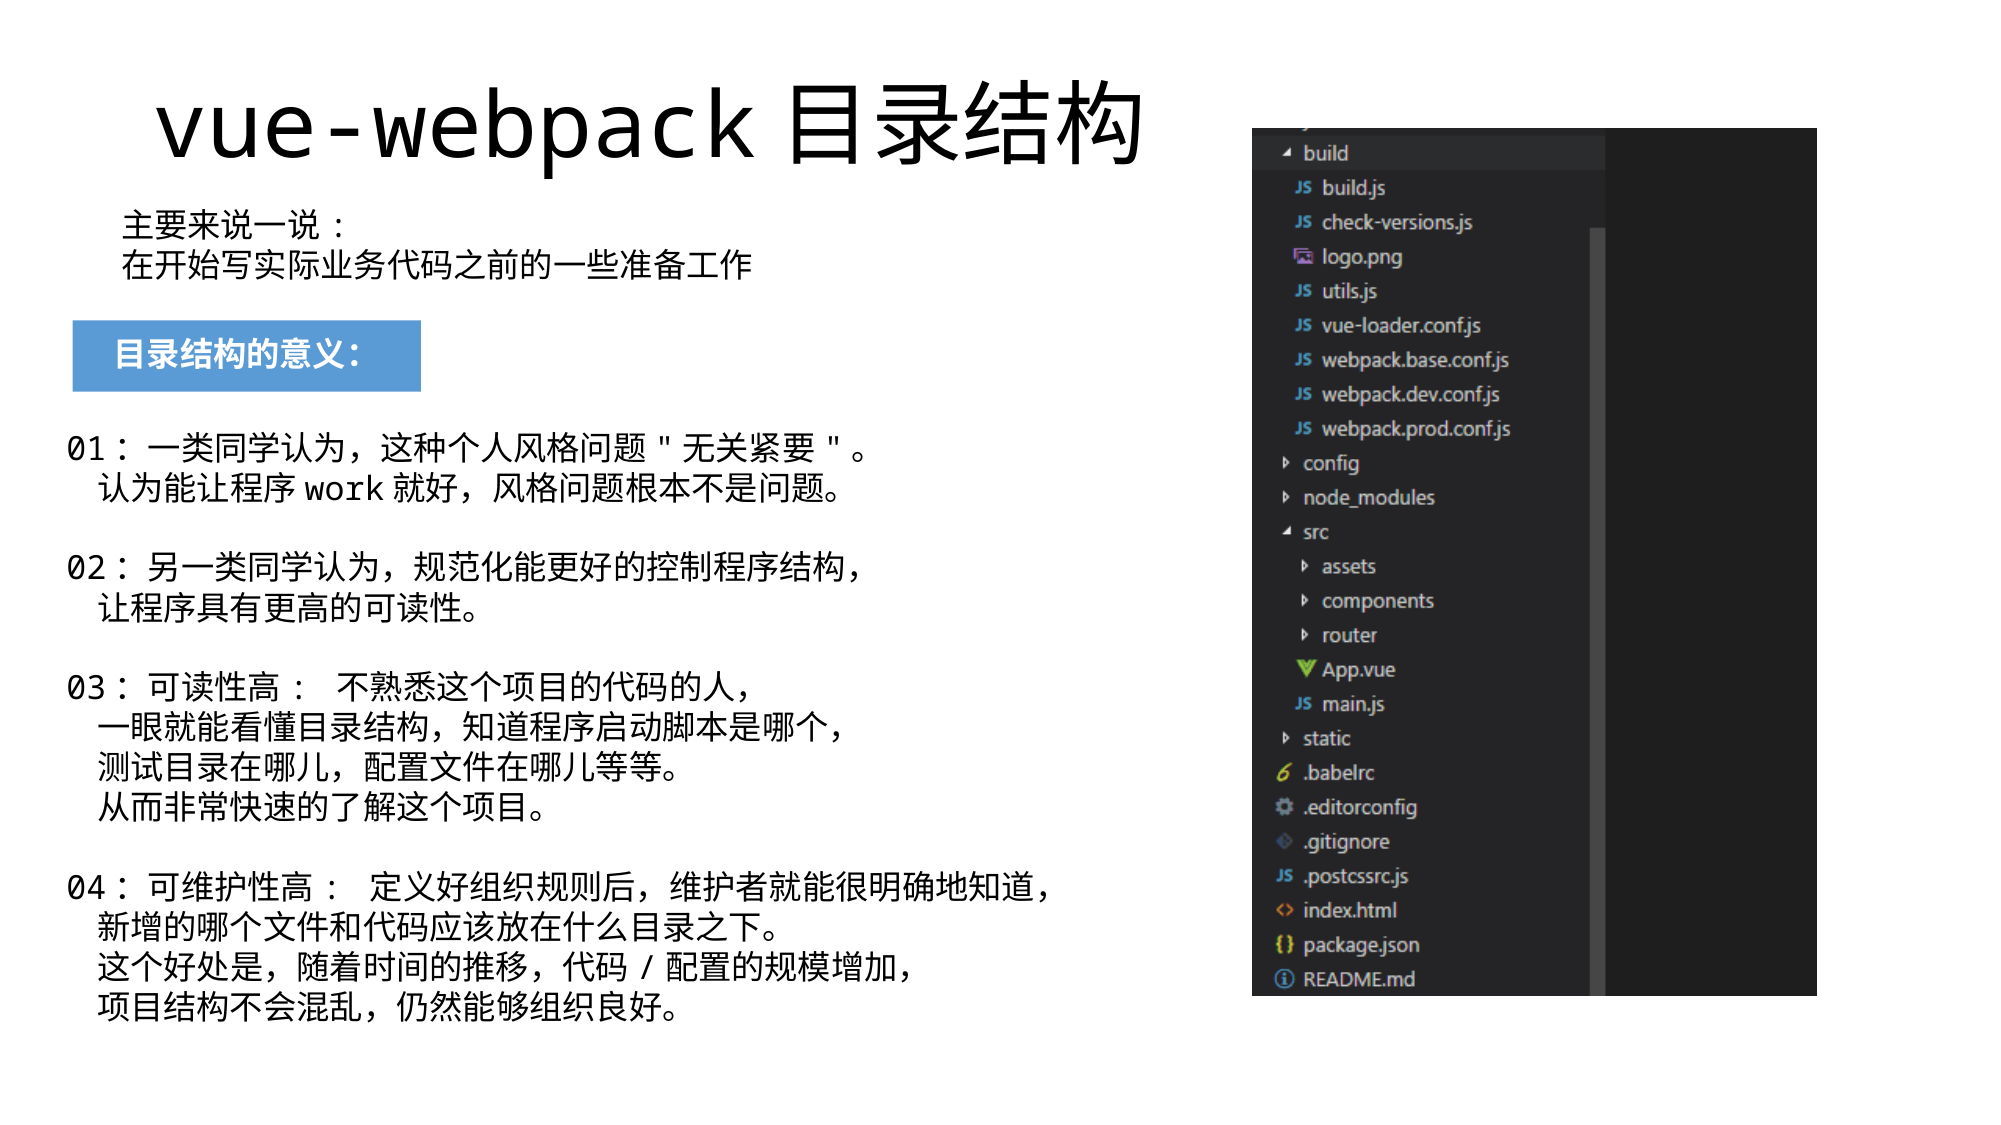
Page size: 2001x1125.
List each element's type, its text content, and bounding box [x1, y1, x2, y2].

text_box 主要来说一说: 在开始写实际业务代码之前的一些准备工作 [106, 196, 768, 292]
picture [1252, 128, 1817, 996]
text_box 01：一类同学认为，这种个人风格问题"无关紧要"。 认为能让程序work就好，风格问题根本不是问题。 02：另一类同学认为，规范化能更好的控制程序结构， 让程序具有更高的可读性。 03：可读性高: 不熟悉这个项目的代码的人， 一眼就能看懂目录结构，知道程序启动脚本是哪个， 测试目录在哪儿，配置文件在哪儿等等。 从而非常快速的了解这个项目。 04：可维护性高: 定义好组织规则后，维护者就能很明确地知道， 新增的哪个文件和代码应该放在什么目录之下。 这个好处是，随着时间的推移，代码/配置的规模增加， 项目结构不会混乱，仍然能够组织良好。 [51, 419, 1083, 1034]
title vue-webpack目录结构 [137, 59, 1863, 197]
text_box 目录结构的意义： [72, 319, 422, 393]
